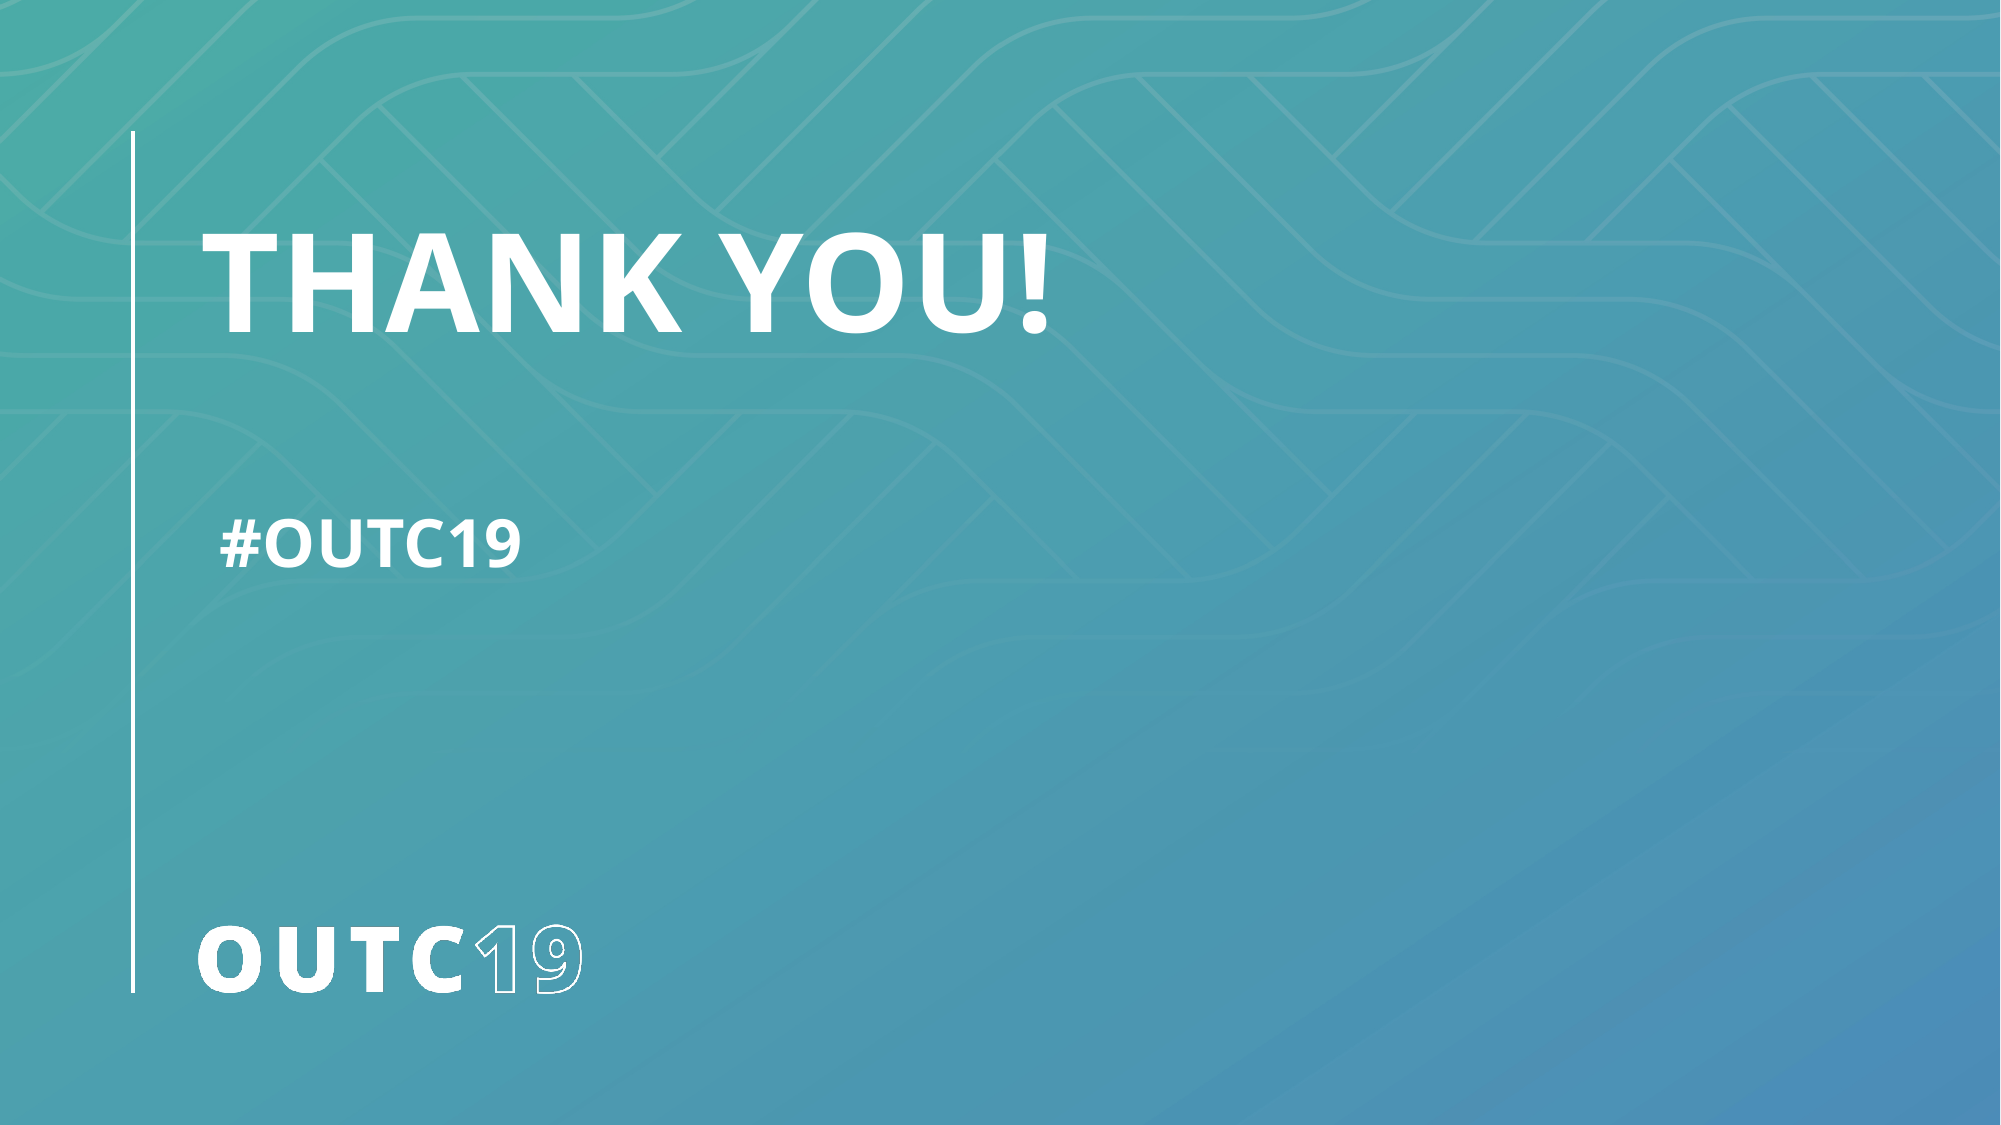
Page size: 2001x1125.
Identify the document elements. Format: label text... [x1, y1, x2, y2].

title THANK YOU! [198, 192, 1838, 383]
text_box #OUTC19 [217, 418, 1819, 643]
picture [0, 0, 2001, 1125]
